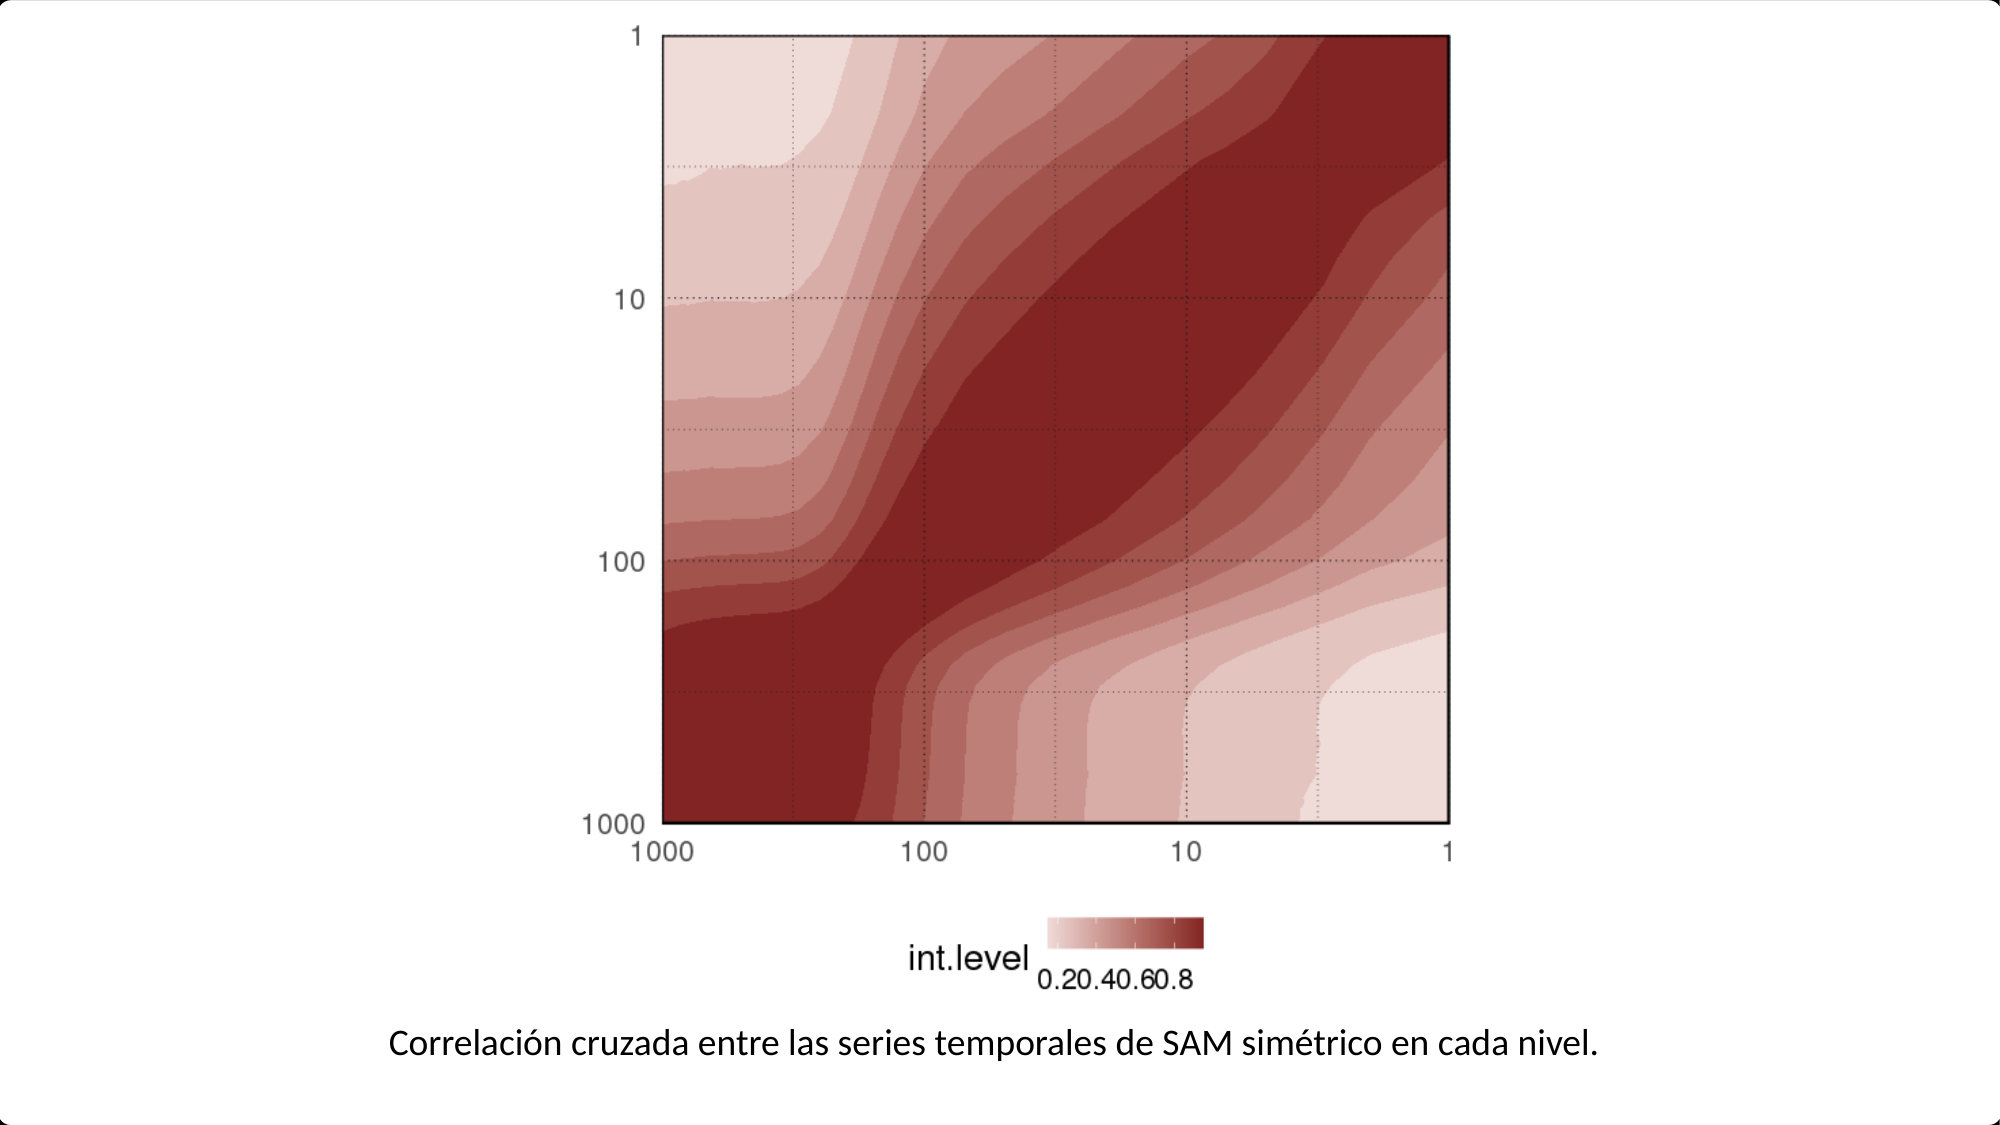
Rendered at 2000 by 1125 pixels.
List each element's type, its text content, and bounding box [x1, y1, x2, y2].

picture [160, 20, 1827, 1011]
text_box Correlación cruzada entre las series temporales de SAM simétrico en cada nivel. [29, 1010, 1961, 1094]
